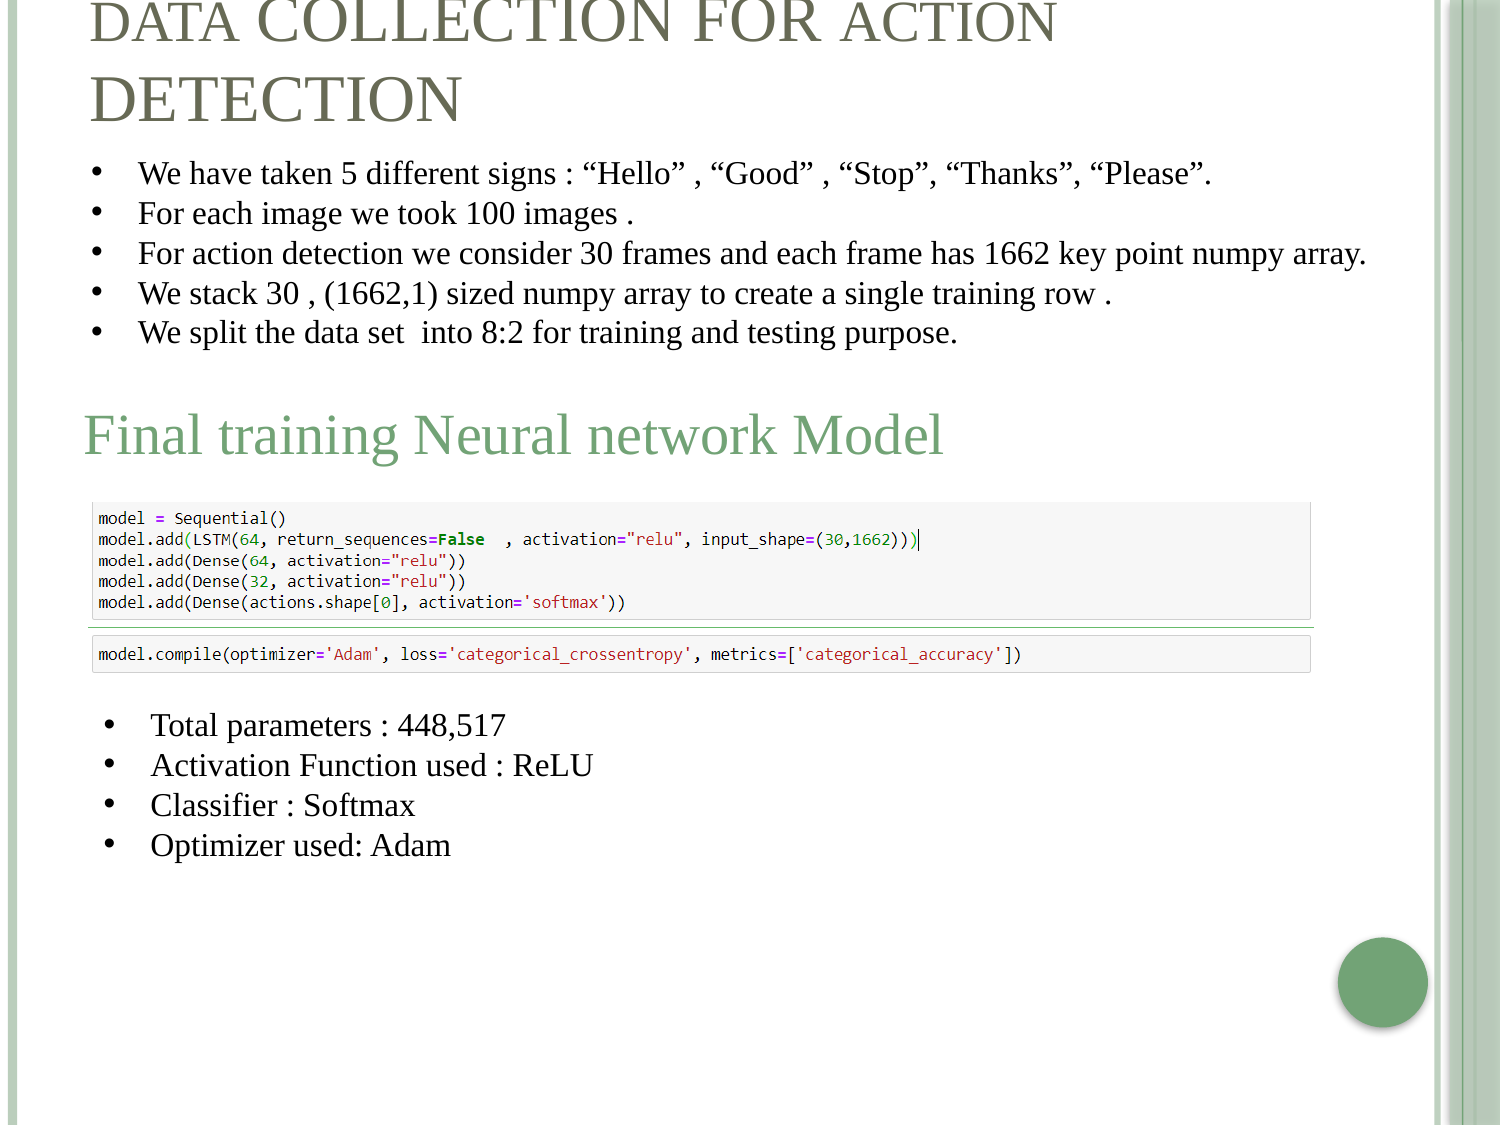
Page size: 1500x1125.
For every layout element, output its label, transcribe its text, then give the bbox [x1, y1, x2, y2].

text_box We have taken 5 different signs : “Hello” , “Good” , “Stop”, “Thanks”, “Please”. For each image we took 100 images . For action detection we consider 30 frames and each frame has 1662 key point numpy array. We stack 30 , (1662,1) sized numpy array to create a single training row . We split the data set into 8:2 for training and testing purpose. [76, 143, 1424, 358]
title DATA collection for ACTION detection [75, 45, 1300, 233]
text_box Total parameters : 448,517 Activation Function used : ReLU Classifier : Softmax Optimizer used: Adam [88, 696, 1329, 871]
text_box Final training Neural network Model [68, 388, 1353, 474]
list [87, 501, 1314, 675]
